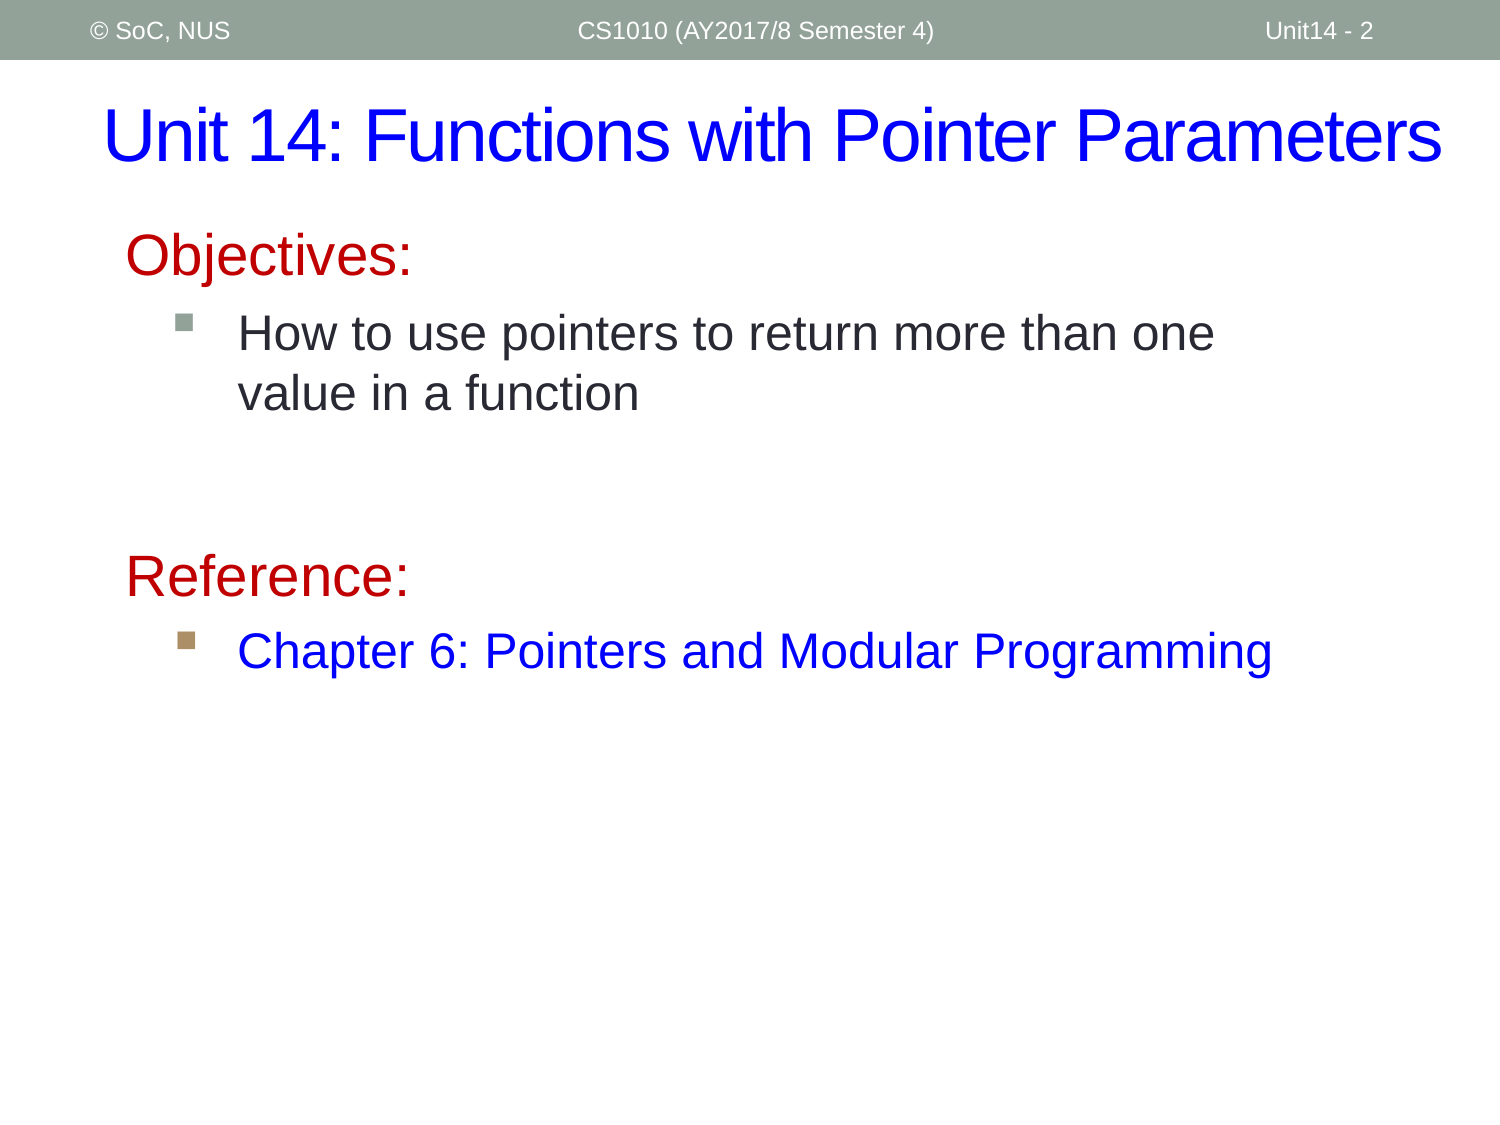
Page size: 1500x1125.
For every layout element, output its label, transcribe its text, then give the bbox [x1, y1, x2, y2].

slide_number Unit14 - 2 [1250, 3, 1425, 57]
footer CS1010 (AY2017/8 Semester 4) [562, 3, 1238, 57]
text_box Objectives: How to use pointers to return more than one value in a function [110, 210, 1361, 530]
text_box Reference: Chapter 6: Pointers and Modular Programming [110, 530, 1361, 894]
slide_number © SoC, NUS [75, 3, 550, 57]
title Unit 14: Functions with Pointer Parameters [87, 62, 1463, 200]
